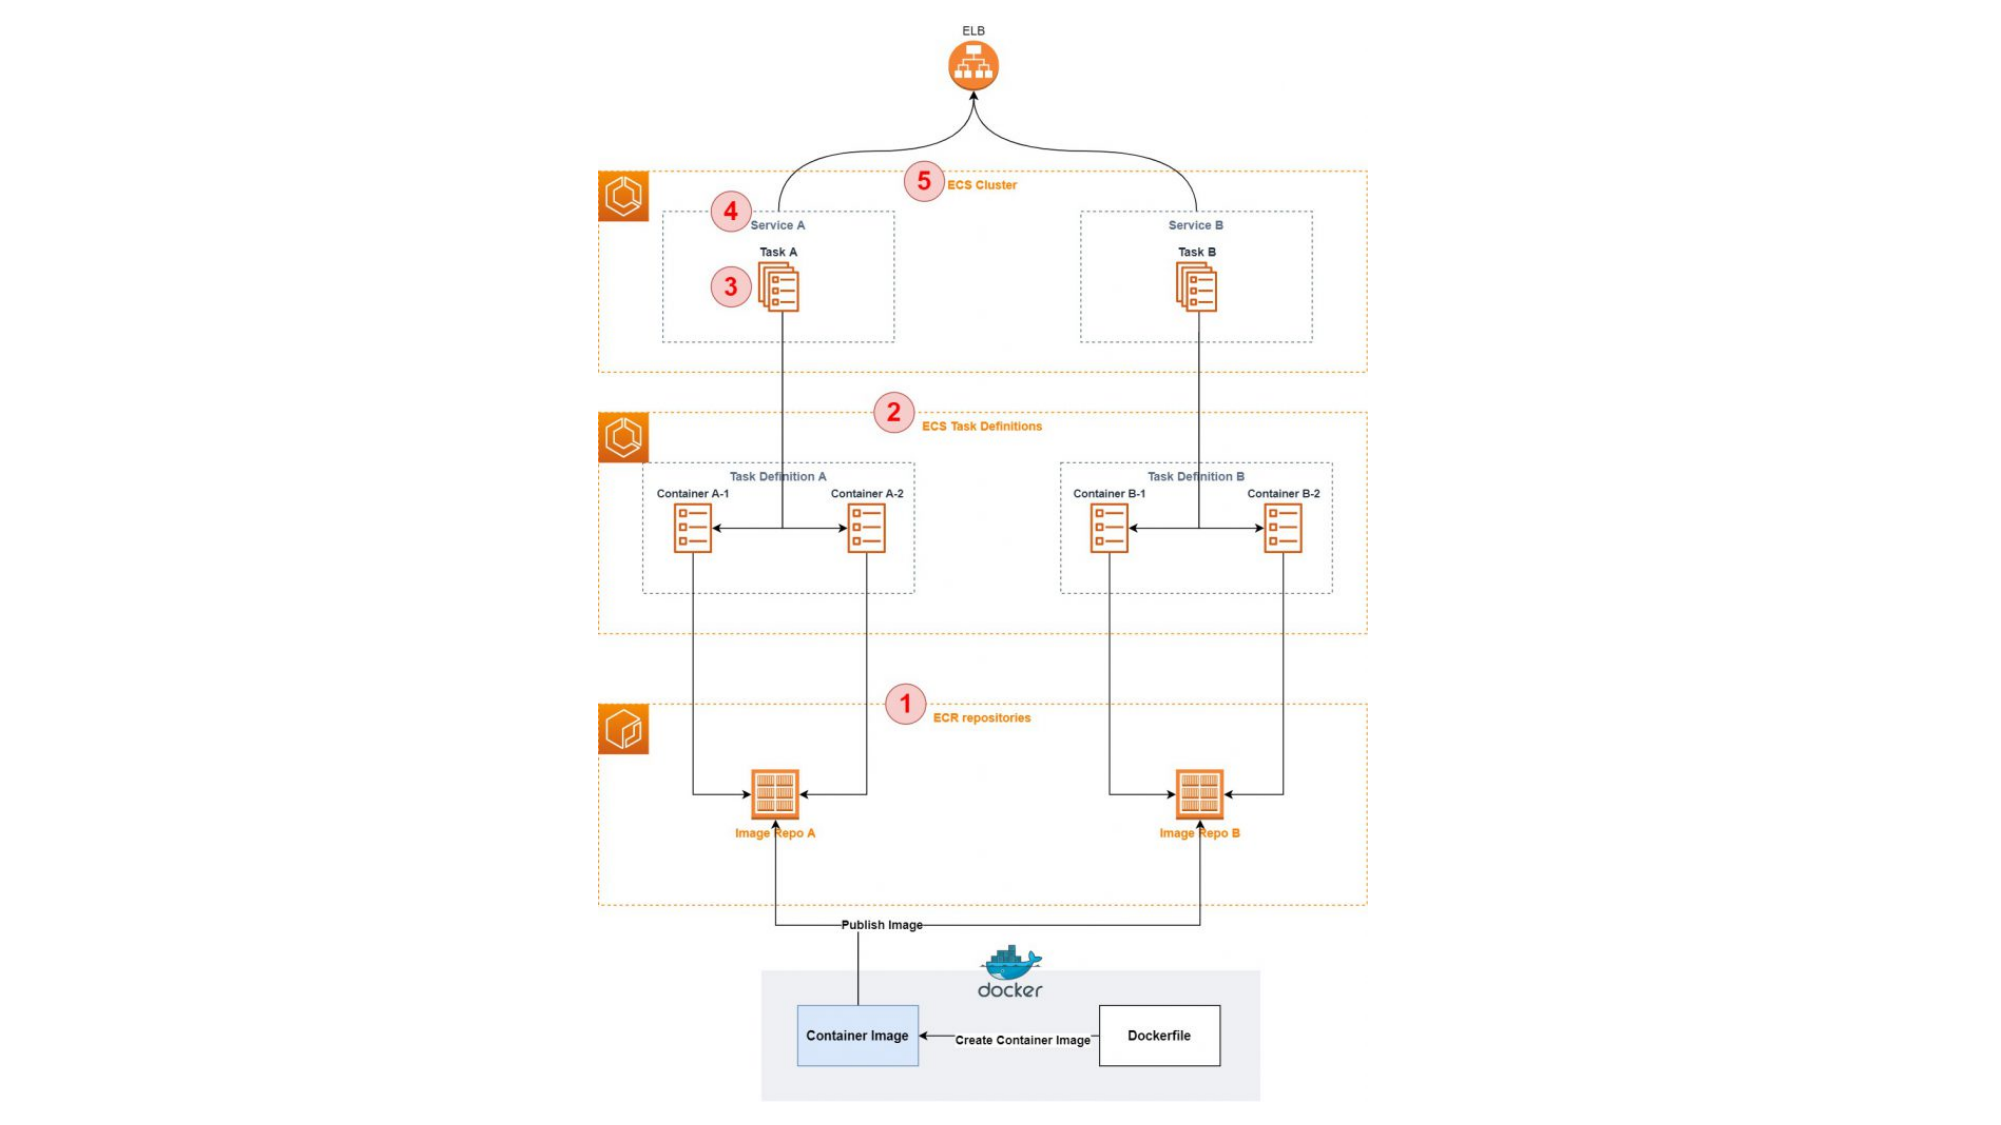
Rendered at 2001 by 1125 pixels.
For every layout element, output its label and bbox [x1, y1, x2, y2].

picture [598, 23, 1368, 1102]
